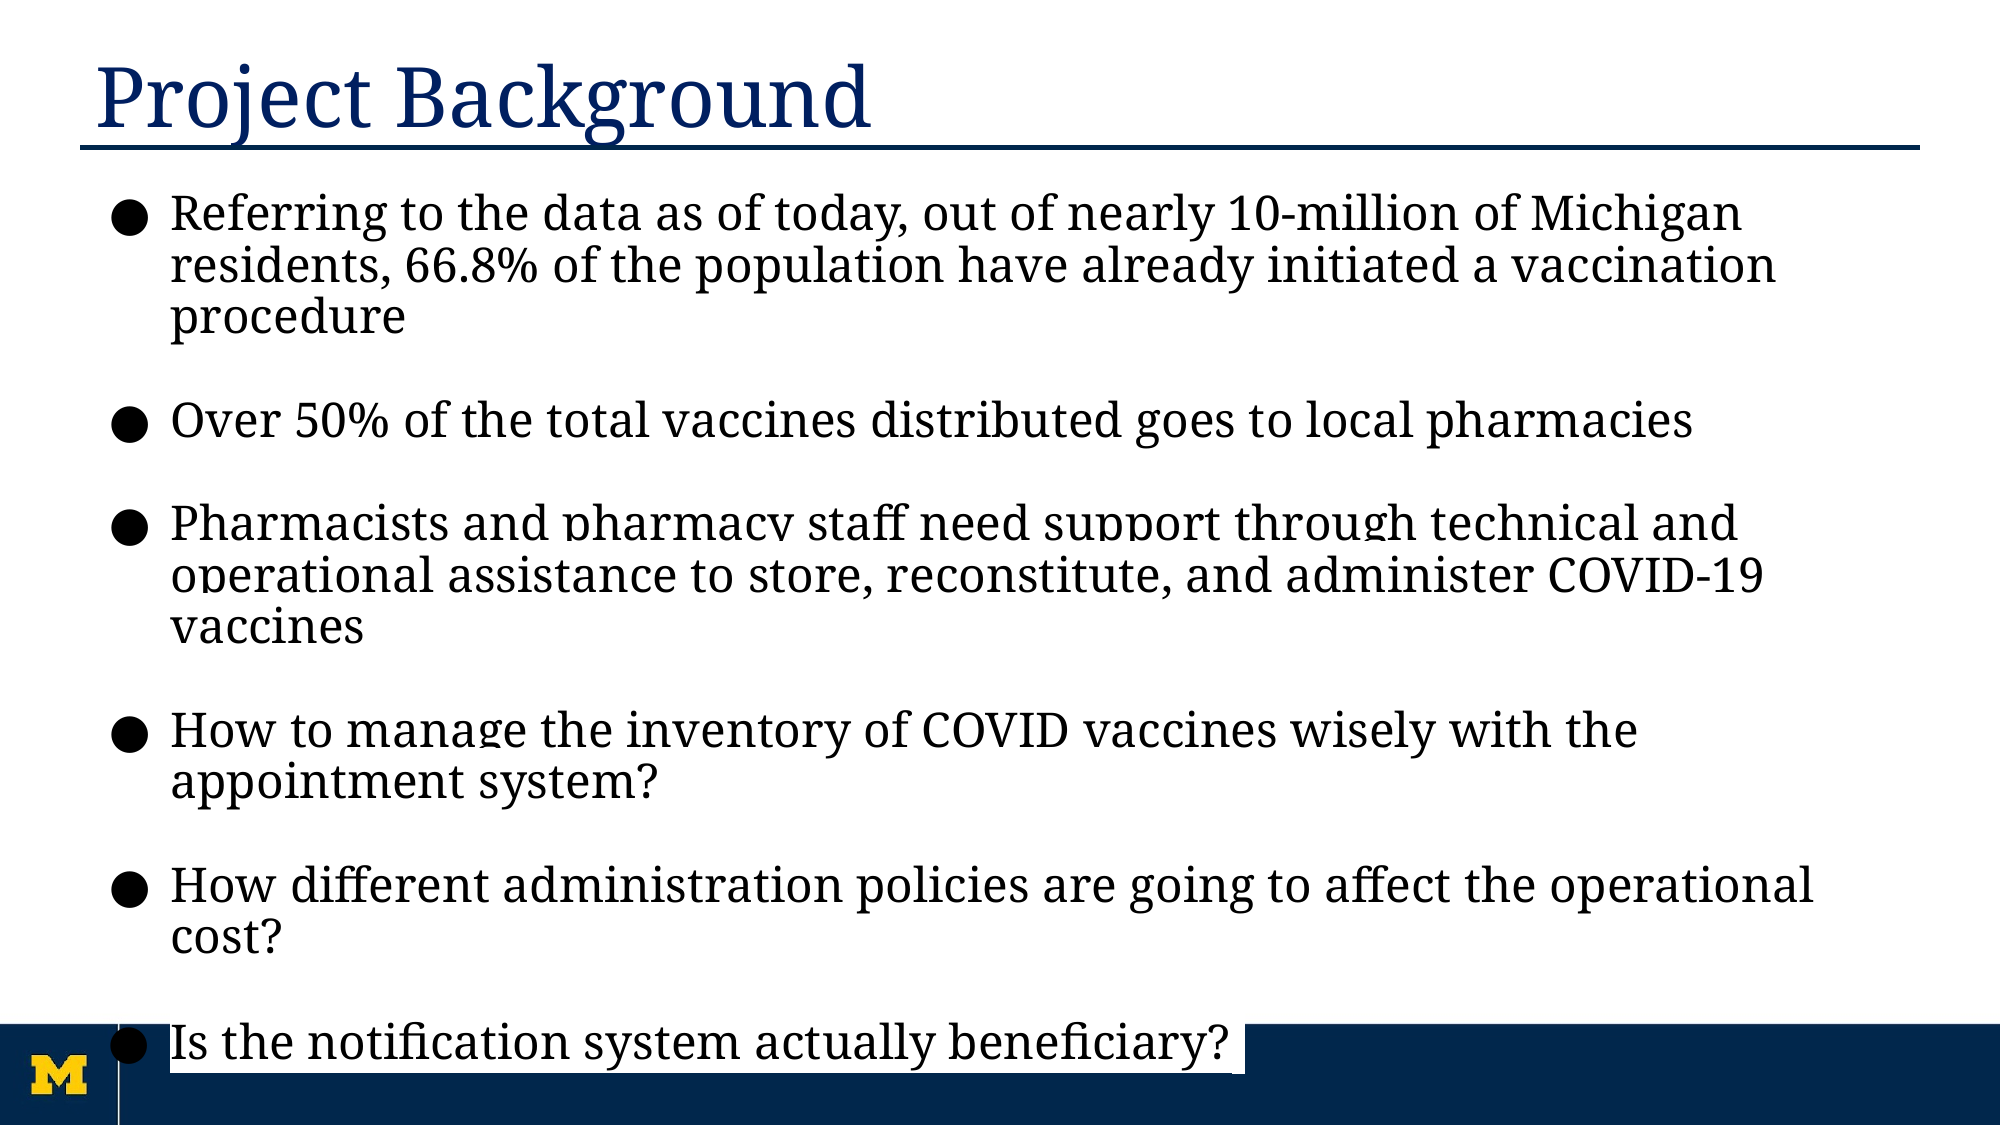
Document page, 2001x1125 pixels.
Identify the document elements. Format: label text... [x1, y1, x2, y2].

subtitle Referring to the data as of today, out of nearly 10-million of Michigan residents, 66.8% of the population have already initiated a vaccination procedure Over 50% of the total vaccines distributed goes to local pharmacies Pharmacists and pharmacy staff need support through technical and operational assistance to store, reconstitute, and administer COVID-19 vaccines How to manage the inventory of COVID vaccines wisely with the appointment system? How different administration policies are going to affect the operational cost? Is the notification system actually beneficiary? [80, 181, 1907, 936]
title Project Background [80, 11, 1581, 145]
picture [0, 0, 2000, 1125]
